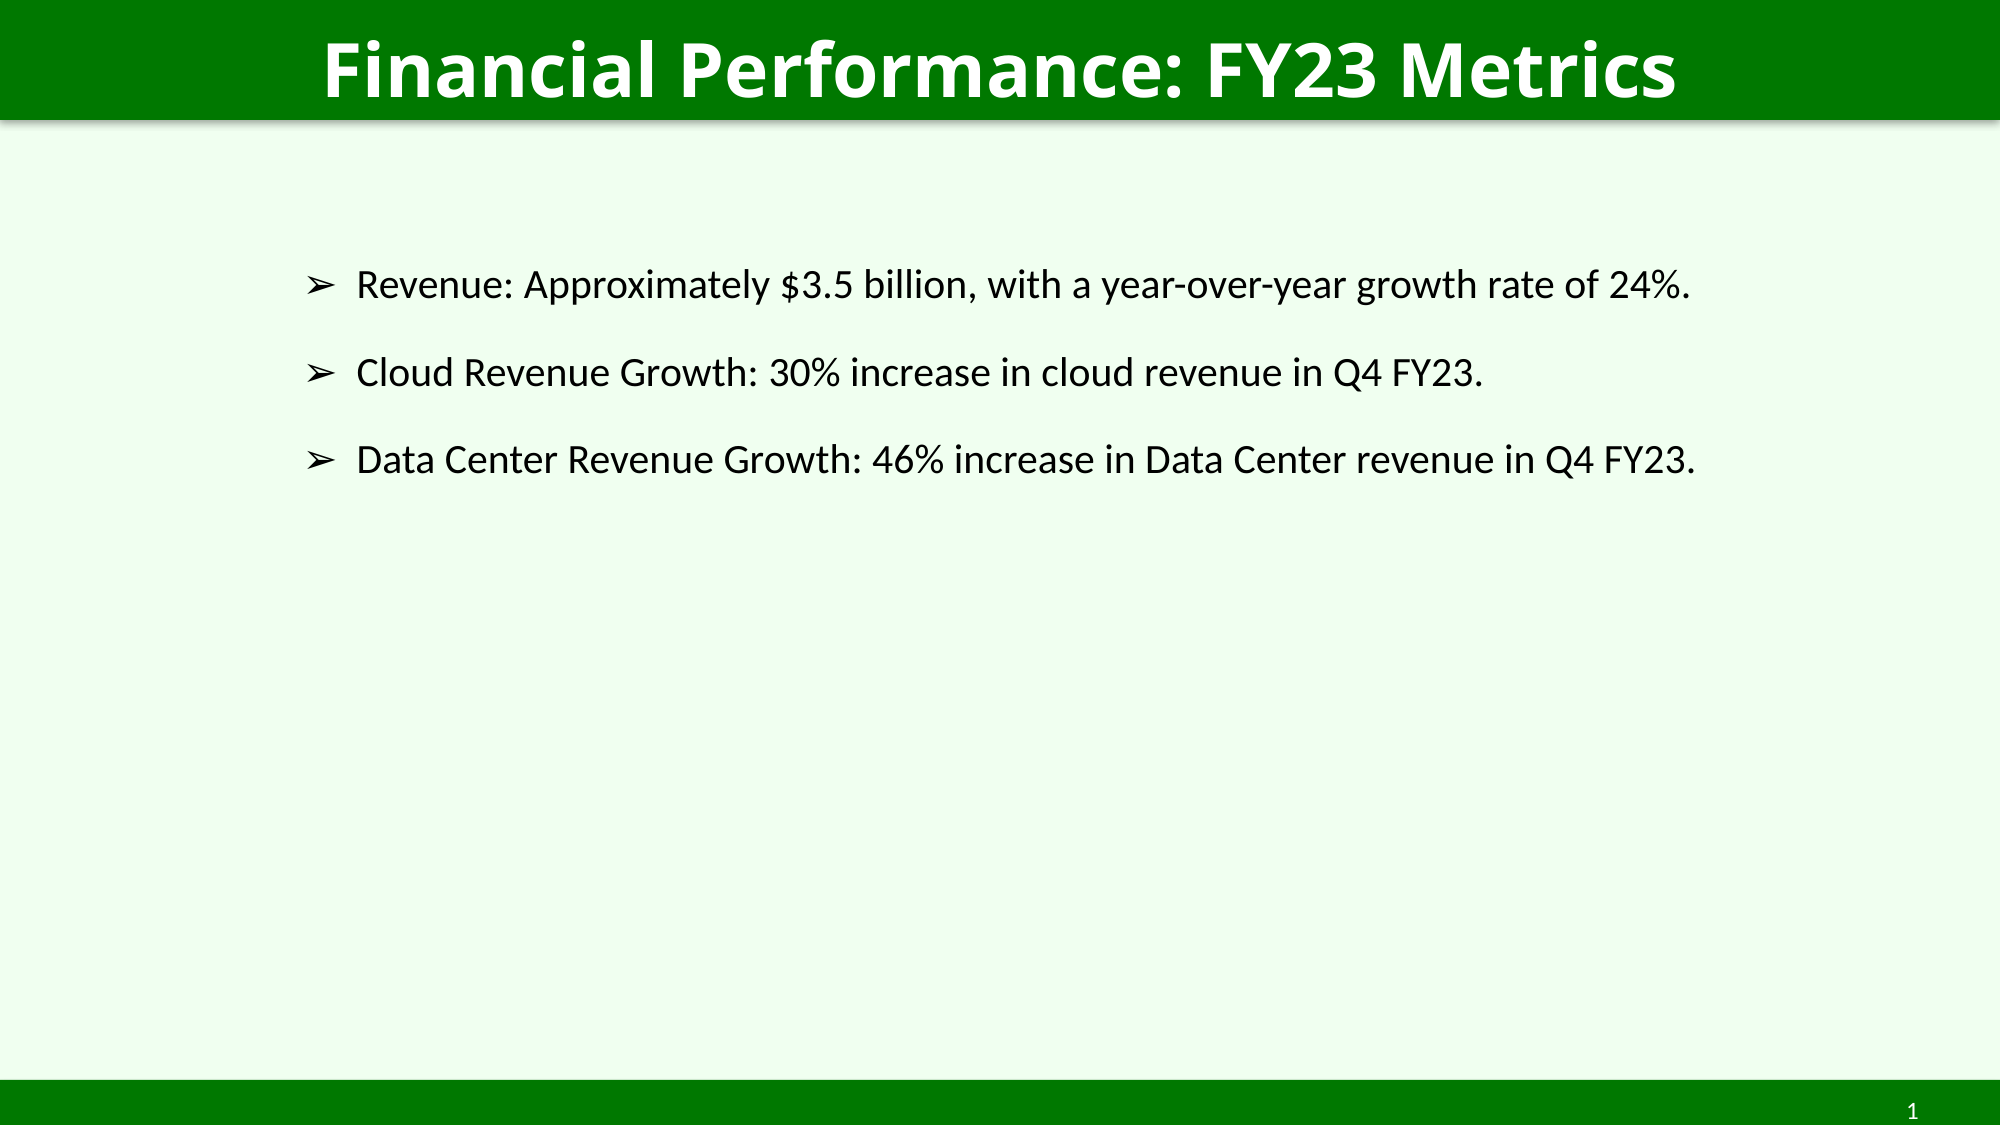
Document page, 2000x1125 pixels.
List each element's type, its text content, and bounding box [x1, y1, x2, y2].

text_box 1 [1891, 1087, 1934, 1125]
text_box [0, 1079, 2000, 1125]
text_box Financial Performance: FY23 Metrics [306, 14, 1694, 120]
text_box [0, 0, 2000, 121]
text_box ➢ Revenue: Approximately $3.5 billion, with a year-over-year growth rate of 24%. ➢ Cloud Revenue Growth: 30% increase in cloud revenue in Q4 FY23. ➢ Data Center Revenue Growth: 46% increase in Data Center revenue in Q4 FY23. [287, 179, 1712, 490]
